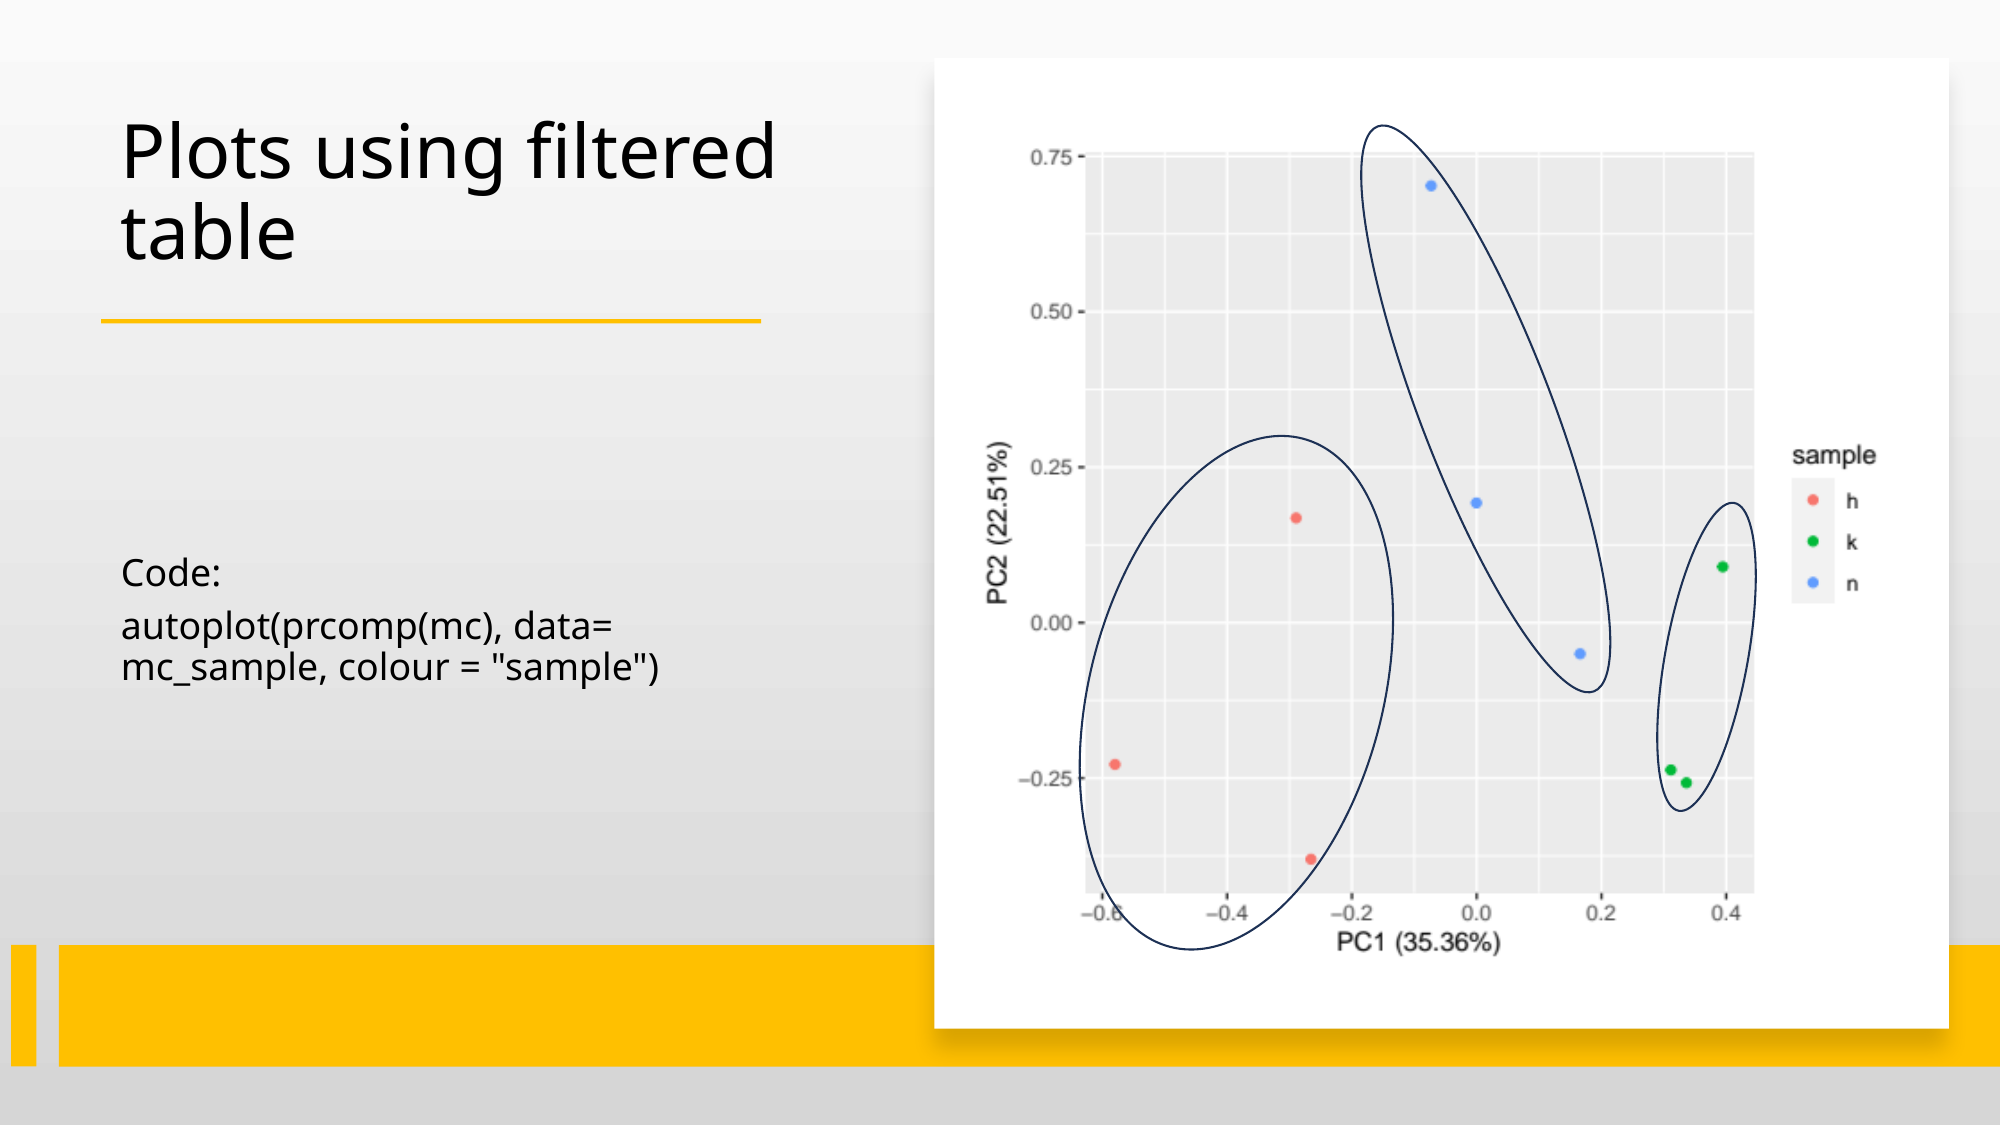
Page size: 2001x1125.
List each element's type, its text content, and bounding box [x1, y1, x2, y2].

text_box [0, 0, 2000, 1125]
text_box Code: autoplot(prcomp(mc), data= mc_sample, colour = "sample") [105, 333, 809, 910]
text_box [10, 944, 37, 1067]
text_box [933, 57, 1950, 1030]
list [975, 140, 1899, 965]
text_box [1364, 124, 1413, 140]
text_box [58, 944, 2000, 1068]
text_box [100, 318, 762, 324]
title Plots using filtered table [105, 86, 809, 284]
